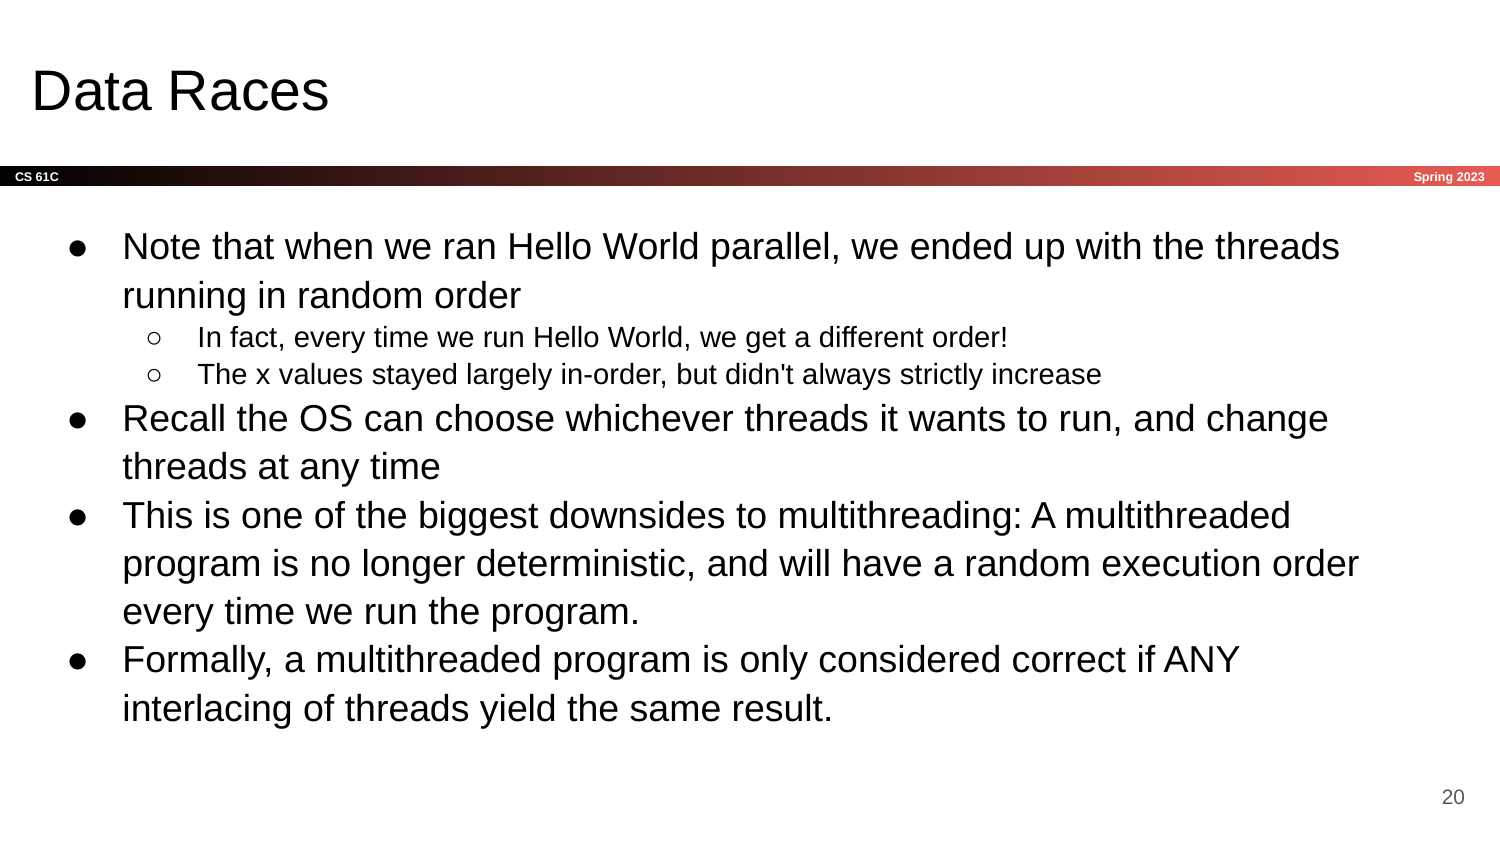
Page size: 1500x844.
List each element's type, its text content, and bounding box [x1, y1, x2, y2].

title Data Races [16, 44, 1415, 139]
list Note that when we ran Hello World parallel, we ended up with the threads running in random order In fact, every time we run Hello World, we get a different order! The x values stayed largely in-order, but didn't always strictly increase Recall the OS can choose whichever threads it wants to run, and change threads at any time This is one of the biggest downsides to multithreading: A multithreaded program is no longer deterministic, and will have a random execution order every time we run the program. Formally, a multithreaded program is only considered correct if ANY interlacing of threads yield the same result. [32, 204, 1431, 823]
slide_number 20 [1389, 764, 1480, 830]
